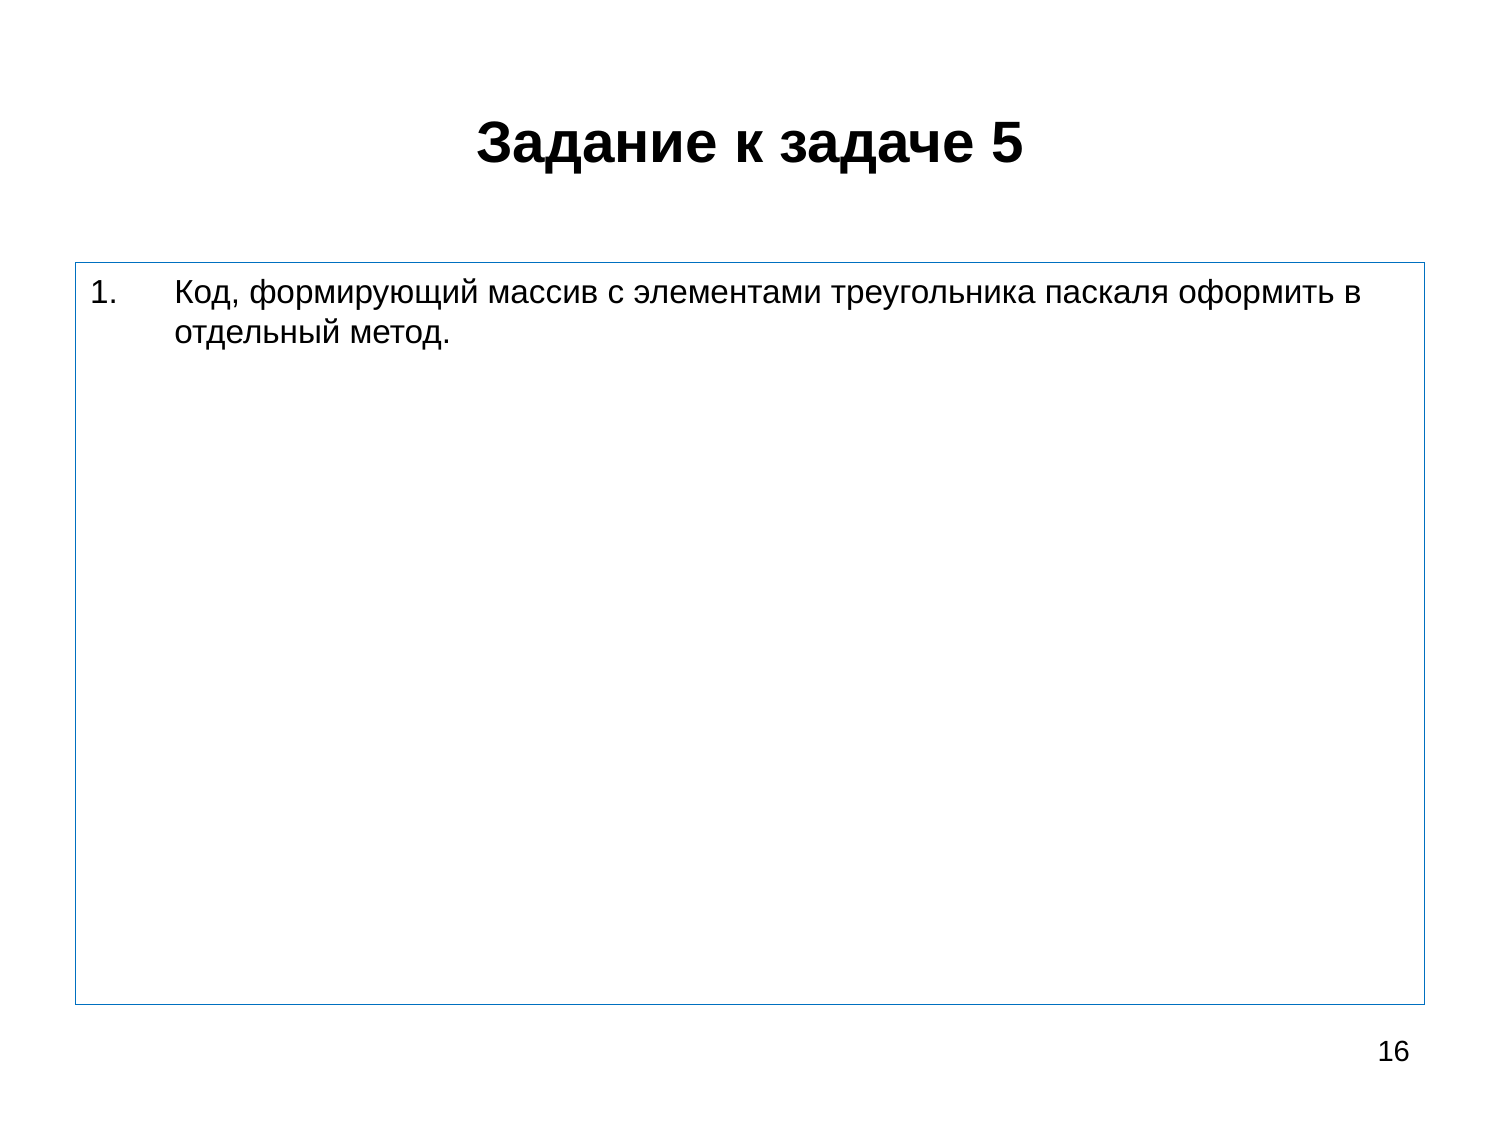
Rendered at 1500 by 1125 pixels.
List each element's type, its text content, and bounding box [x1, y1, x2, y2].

list Код, формирующий массив с элементами треугольника паскаля оформить в отдельный метод. [75, 262, 1425, 1005]
slide_number 16 [1074, 1024, 1426, 1103]
title Задание к задаче 5 [75, 45, 1425, 233]
